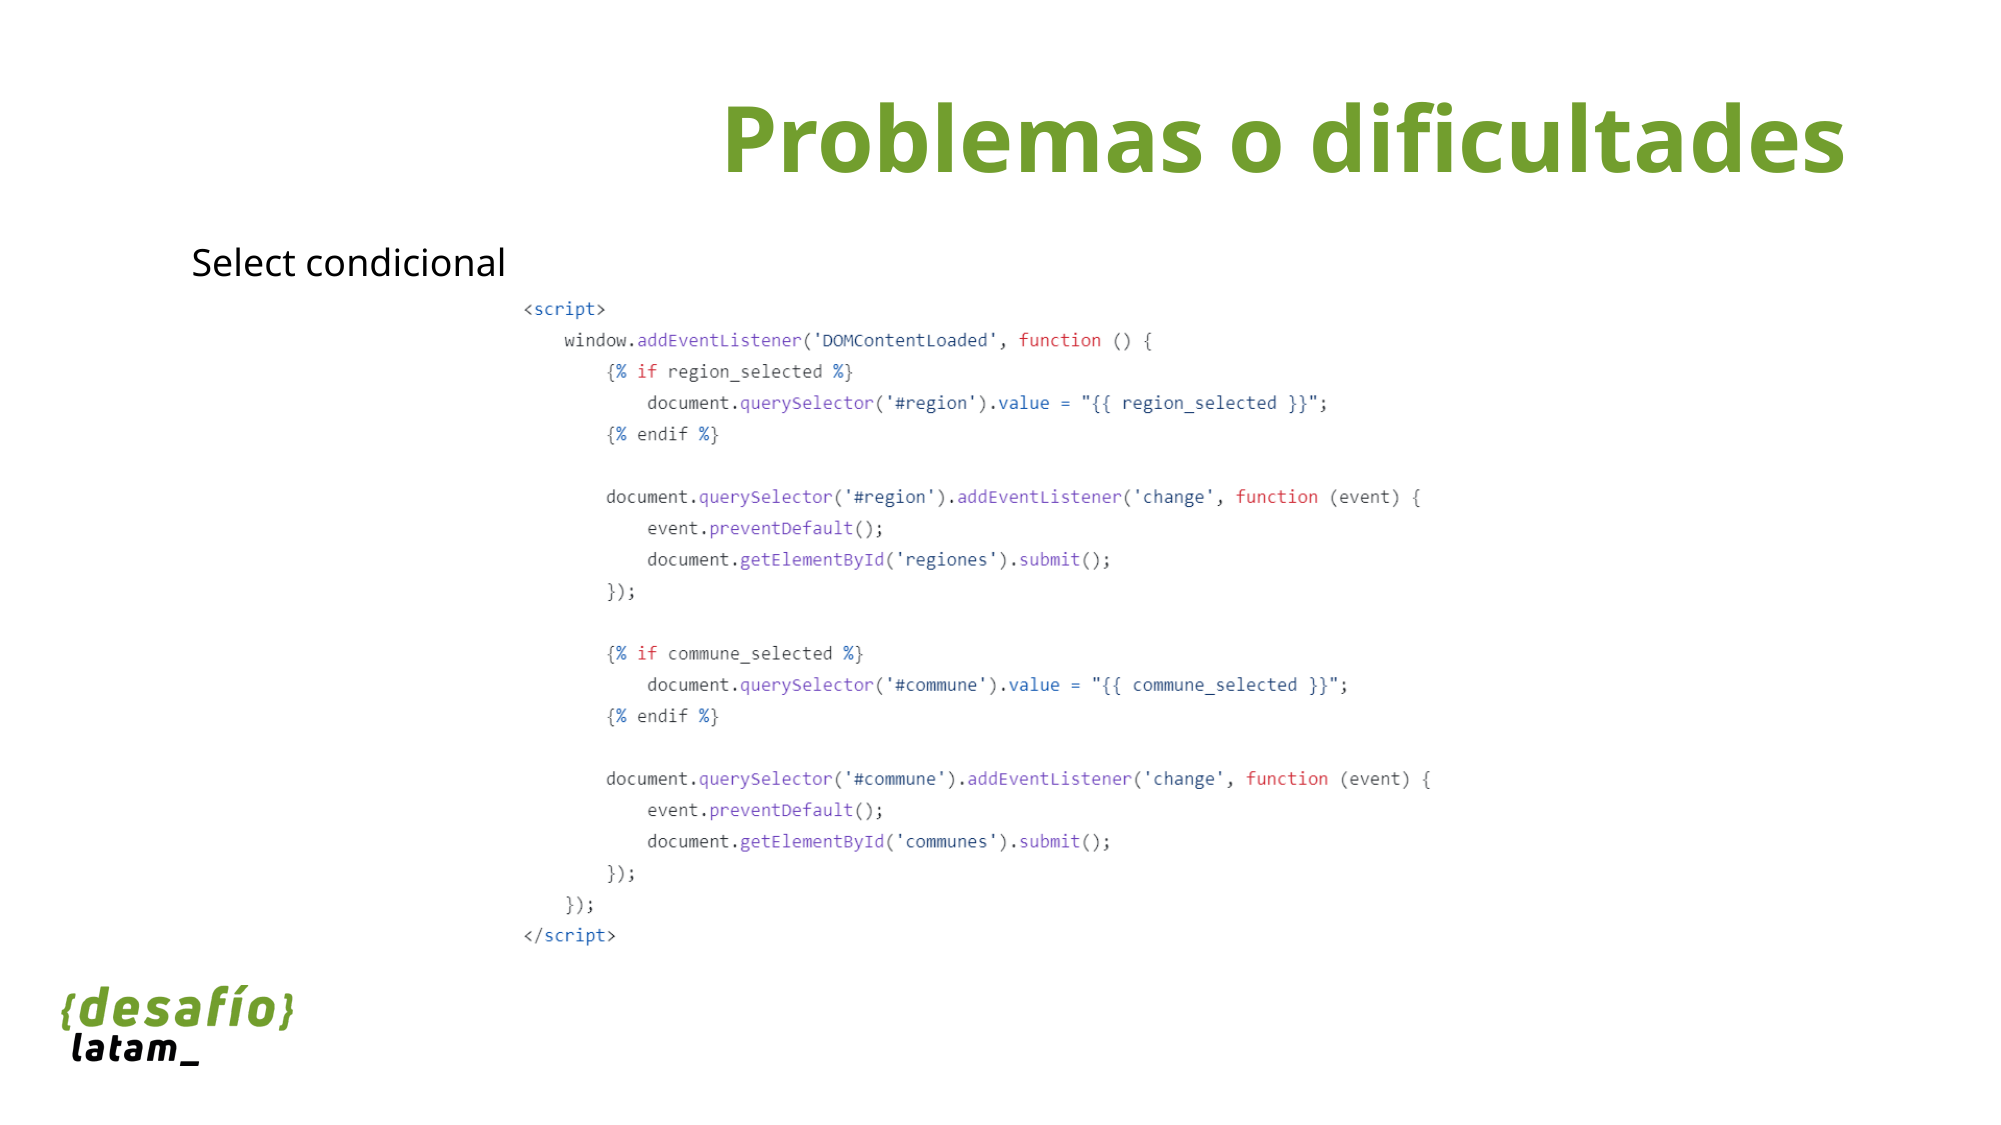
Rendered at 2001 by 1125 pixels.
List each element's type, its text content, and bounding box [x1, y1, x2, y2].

text_box Select condicional [176, 231, 726, 291]
picture [492, 291, 1484, 957]
title Problemas o dificultades [137, 74, 1863, 292]
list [60, 984, 293, 1066]
